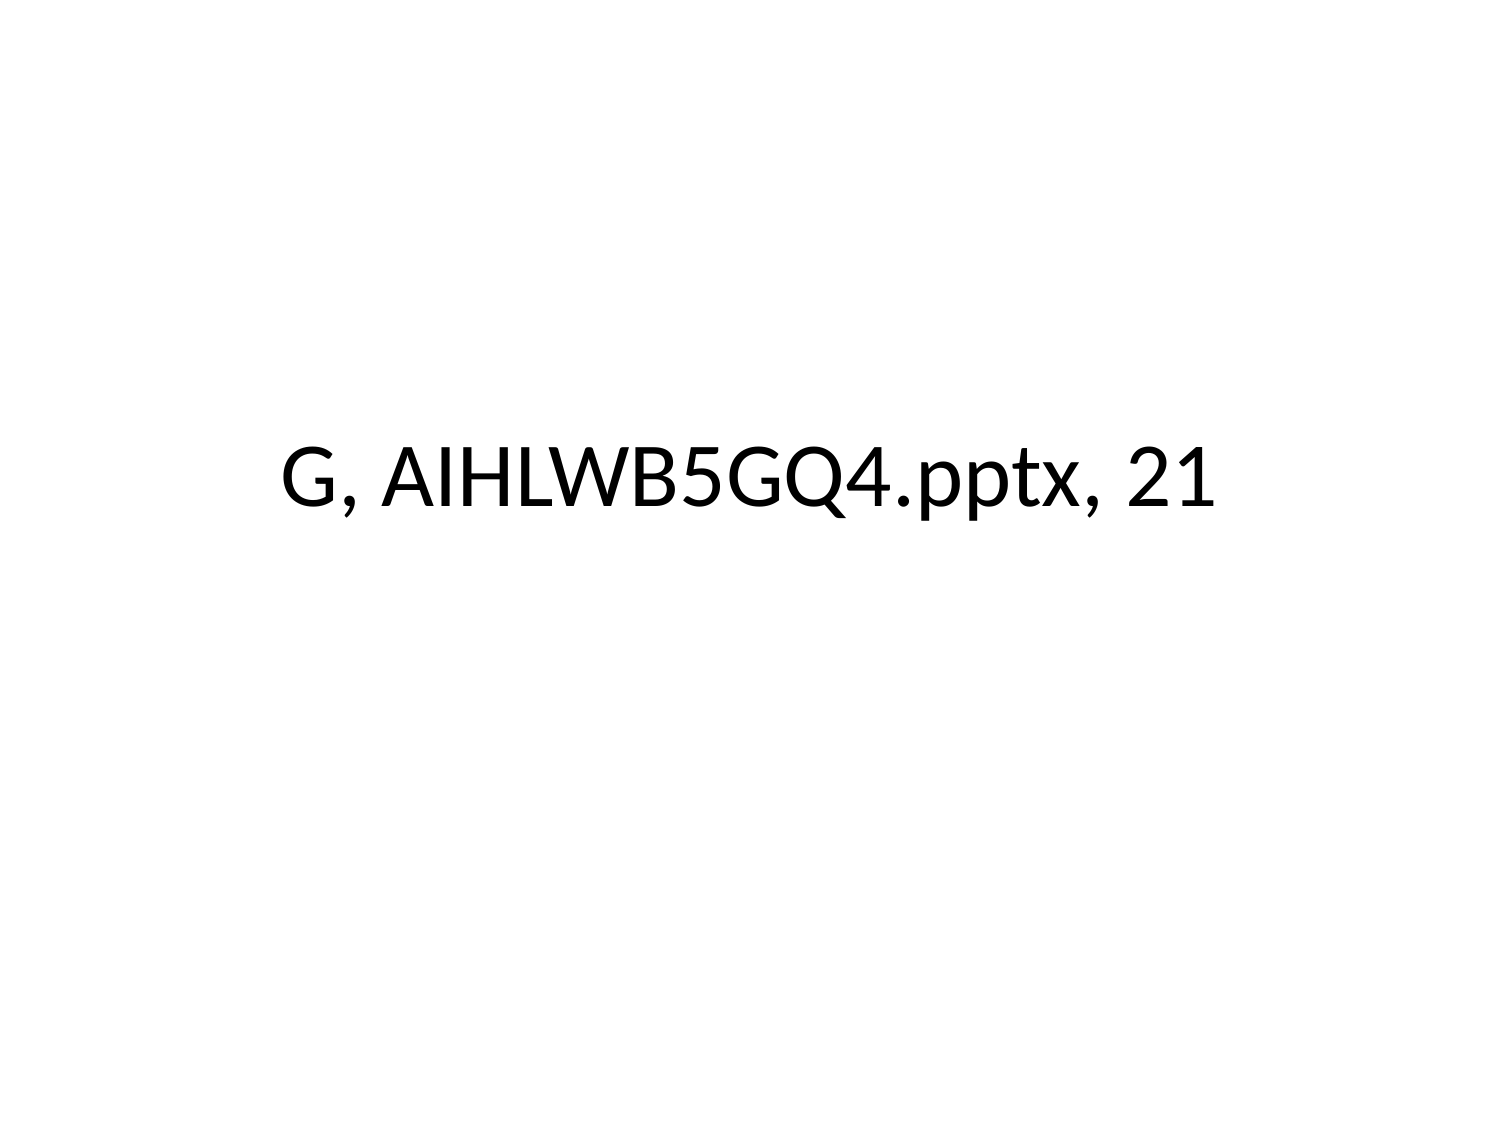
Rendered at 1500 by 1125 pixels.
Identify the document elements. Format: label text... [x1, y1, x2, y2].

title G, AIHLWB5GQ4.pptx, 21 [112, 349, 1388, 591]
